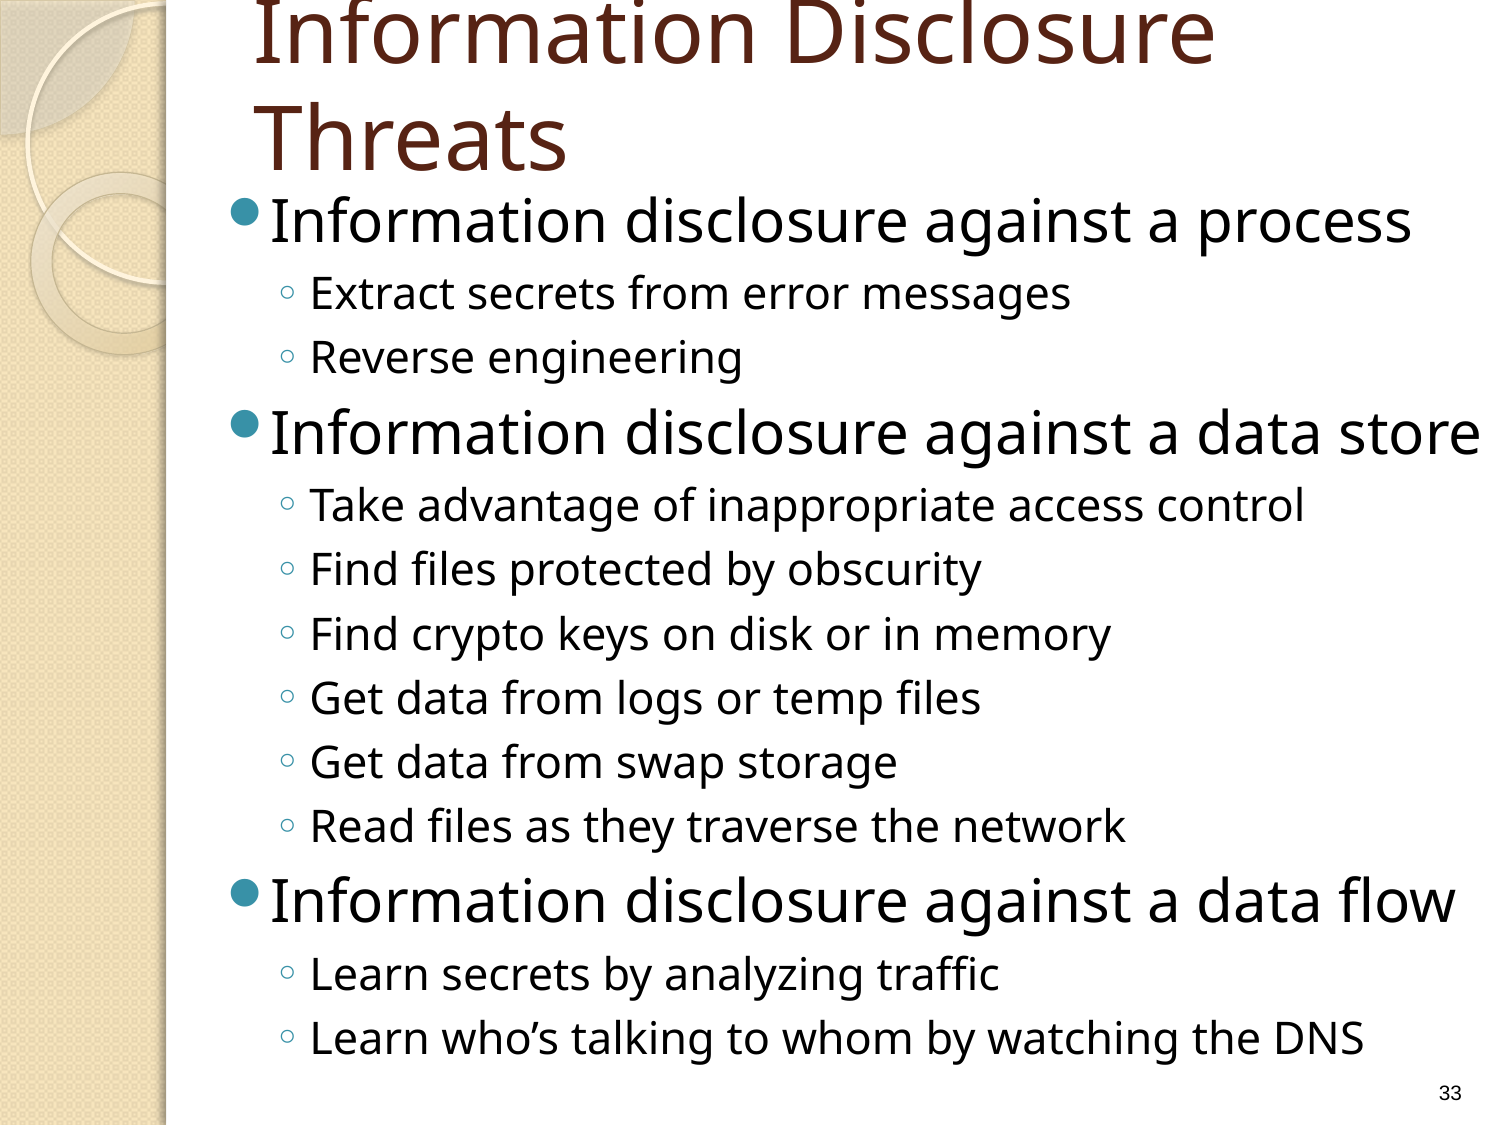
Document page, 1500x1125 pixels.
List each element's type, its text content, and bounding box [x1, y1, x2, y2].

title Information Disclosure Threats [238, 0, 1469, 174]
slide_number 33 [1413, 1034, 1488, 1113]
list Information disclosure against a process Extract secrets from error messages Reverse engineering Information disclosure against a data store Take advantage of inappropriate access control Find files protected by obscurity Find crypto keys on disk or in memory Get data from logs or temp files Get data from swap storage Read files as they traverse the network Information disclosure against a data flow Learn secrets by analyzing traffic Learn who’s talking to whom by watching the DNS [200, 174, 1500, 1100]
